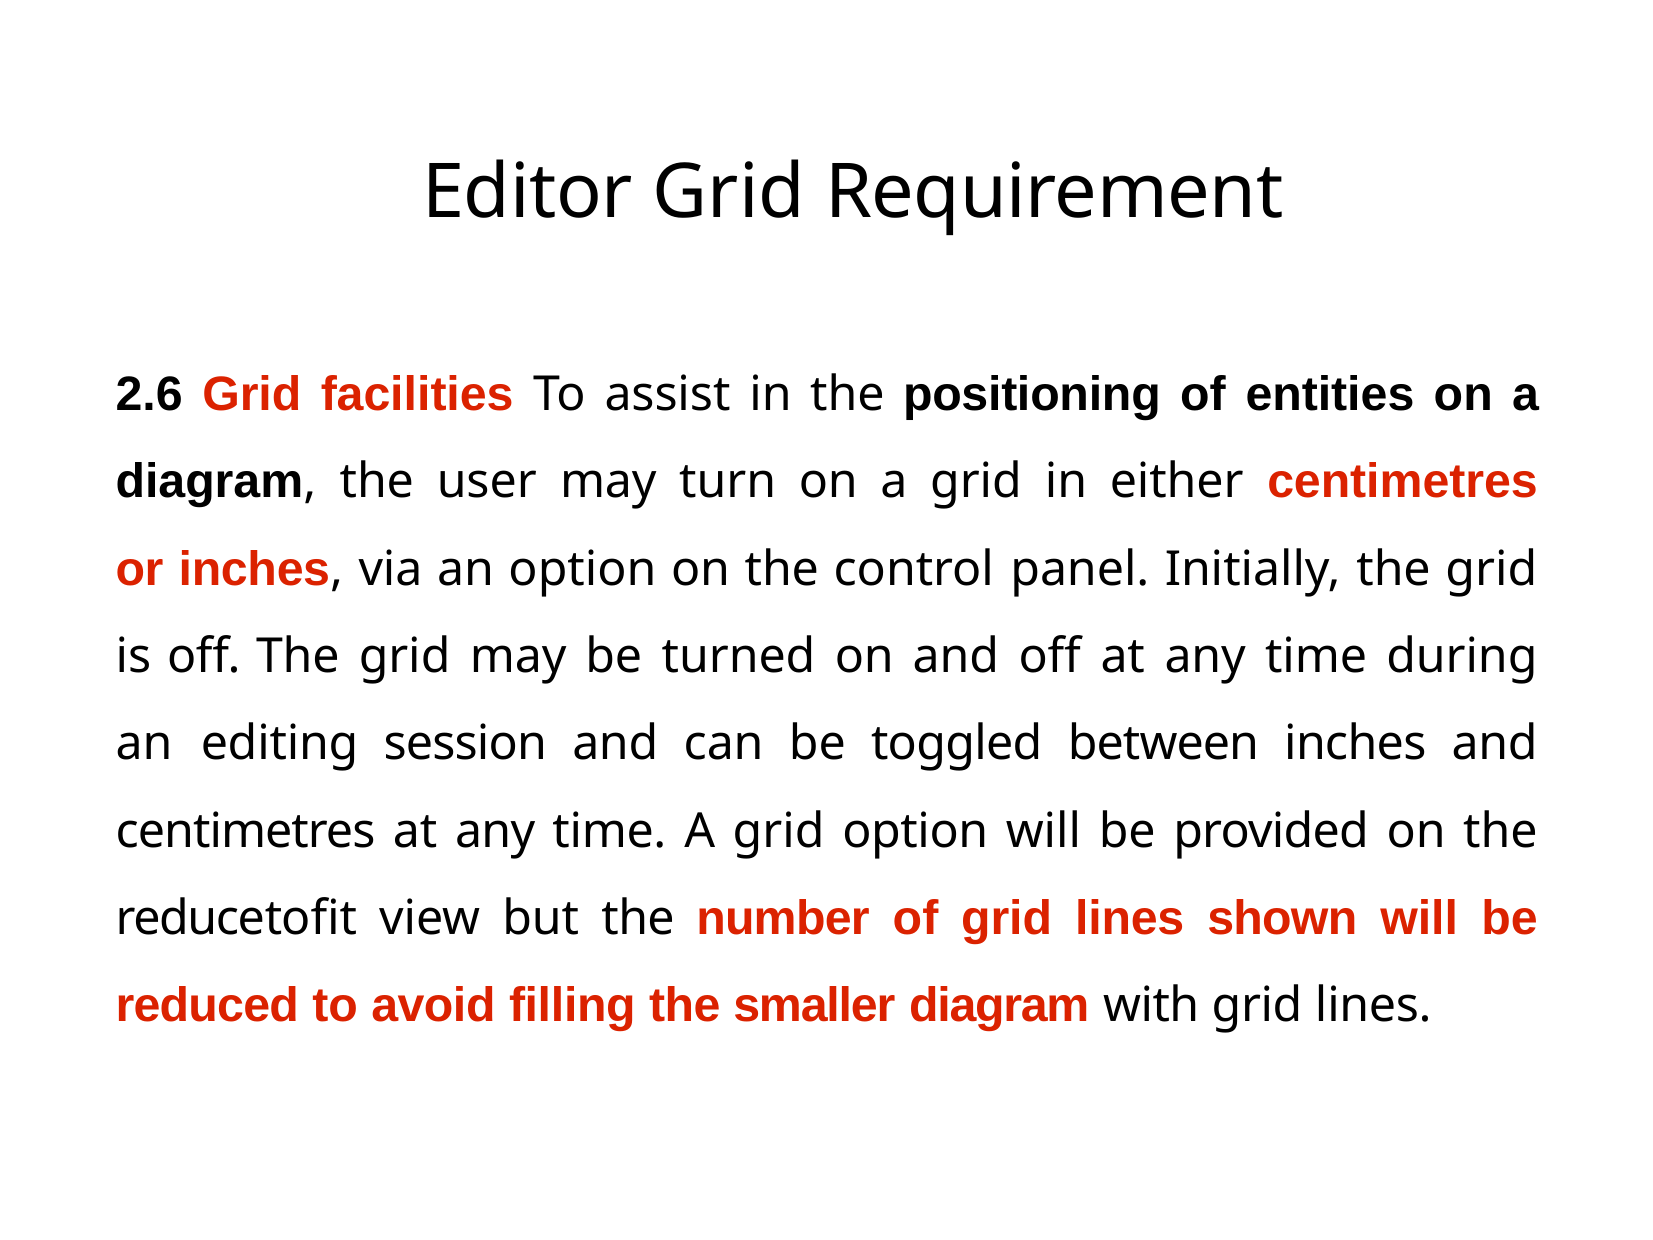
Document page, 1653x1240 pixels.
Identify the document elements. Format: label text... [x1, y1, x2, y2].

list 2.6 Grid facilities To assist in the positioning of entities on a diagram, the user may turn on a grid in either centimetres or inches, via an option on the control panel. Initially, the grid is off. The grid may be turned on and off at any time during an editing session and can be toggled between inches and centimetres at any time. A grid option will be provided on the reduce­to­fit view but the number of grid lines shown will be reduced to avoid filling the smaller diagram with grid lines. [113, 330, 1539, 1037]
title Editor Grid Requirement [113, 81, 1539, 291]
